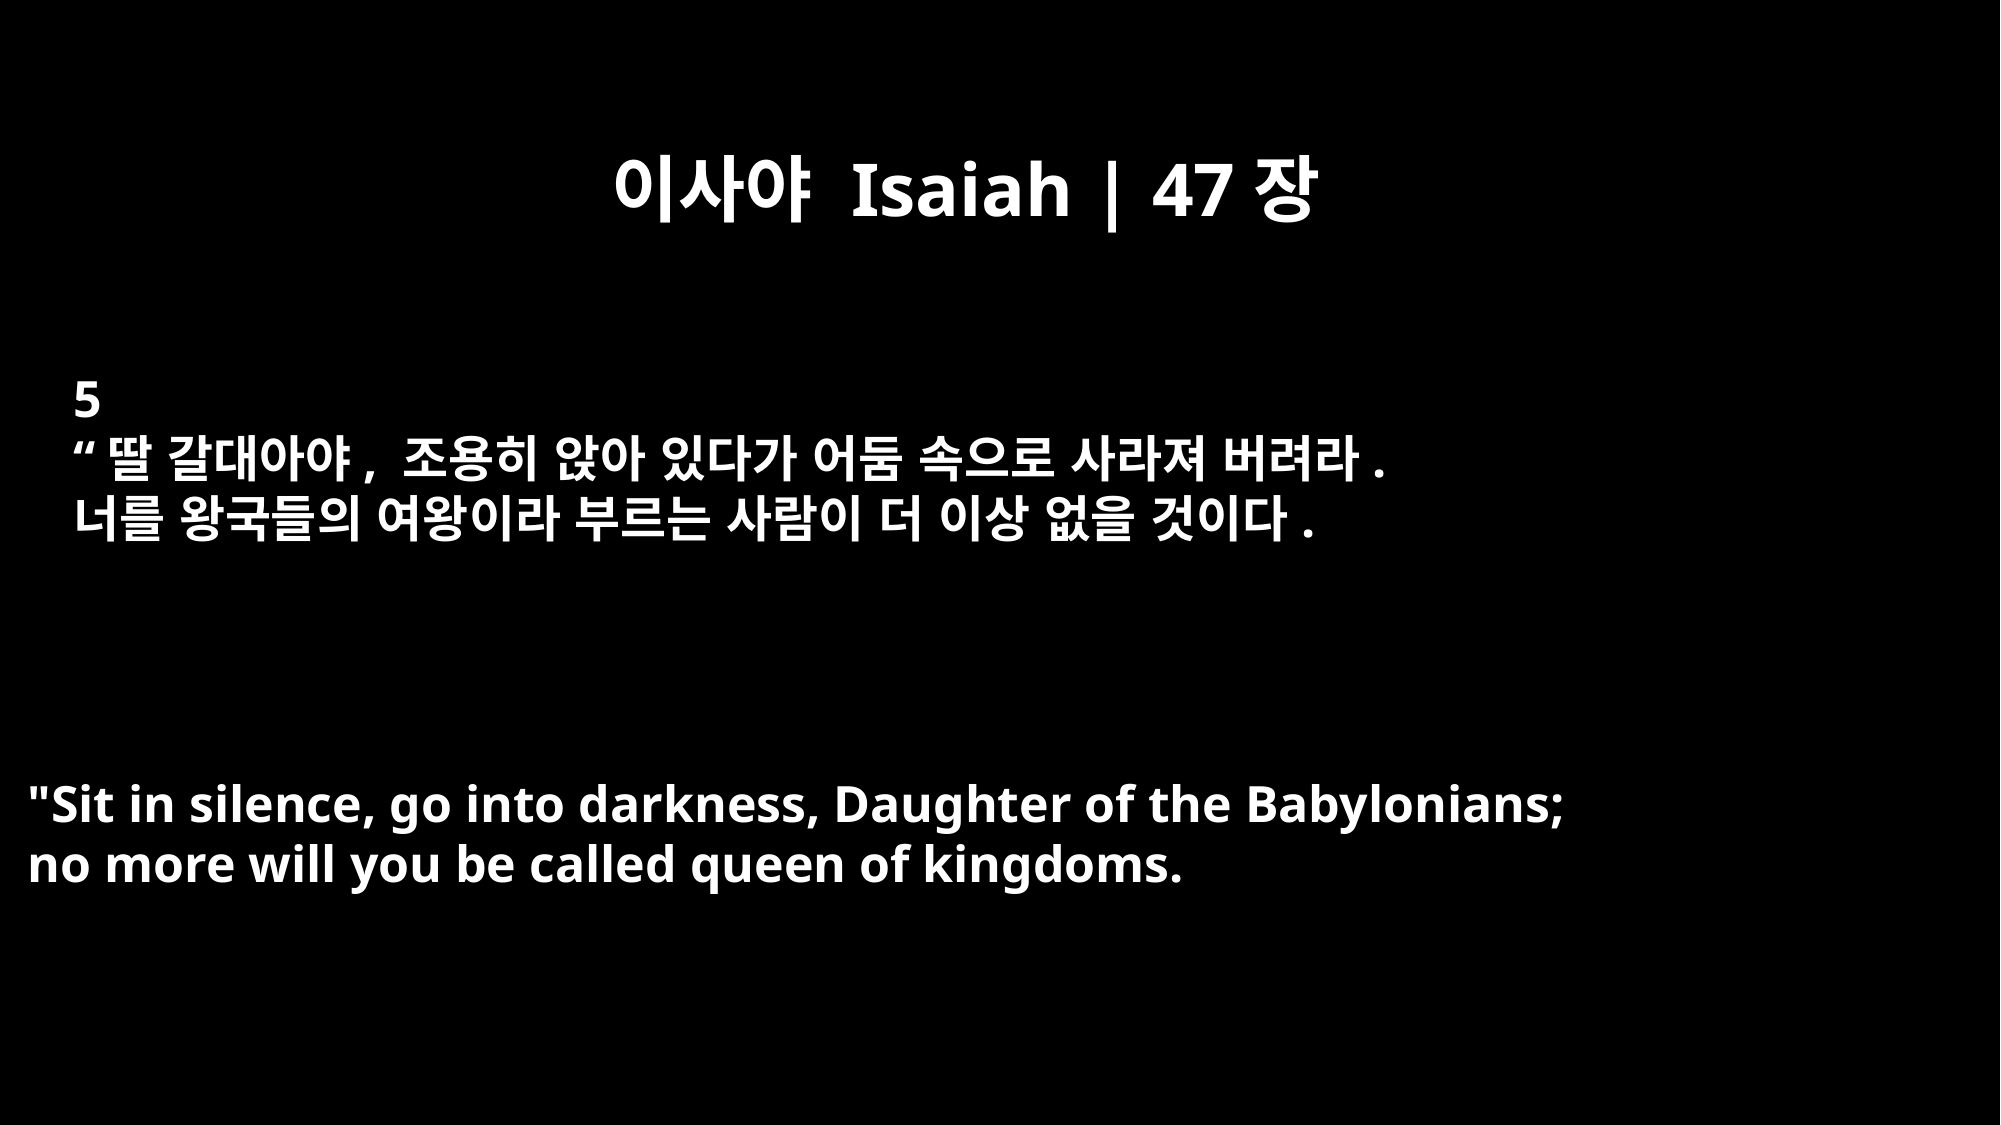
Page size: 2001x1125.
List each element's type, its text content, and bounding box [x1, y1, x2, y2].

text_box 이사야 Isaiah | 47장 [596, 136, 1336, 239]
text_box 5 “딸 갈대아야, 조용히 앉아 있다가 어둠 속으로 사라져 버려라. 너를 왕국들의 여왕이라 부르는 사람이 더 이상 없을 것이다. [58, 359, 1402, 555]
text_box "Sit in silence, go into darkness, Daughter of the Babylonians; no more will you be called queen of kingdoms. [12, 764, 1580, 900]
